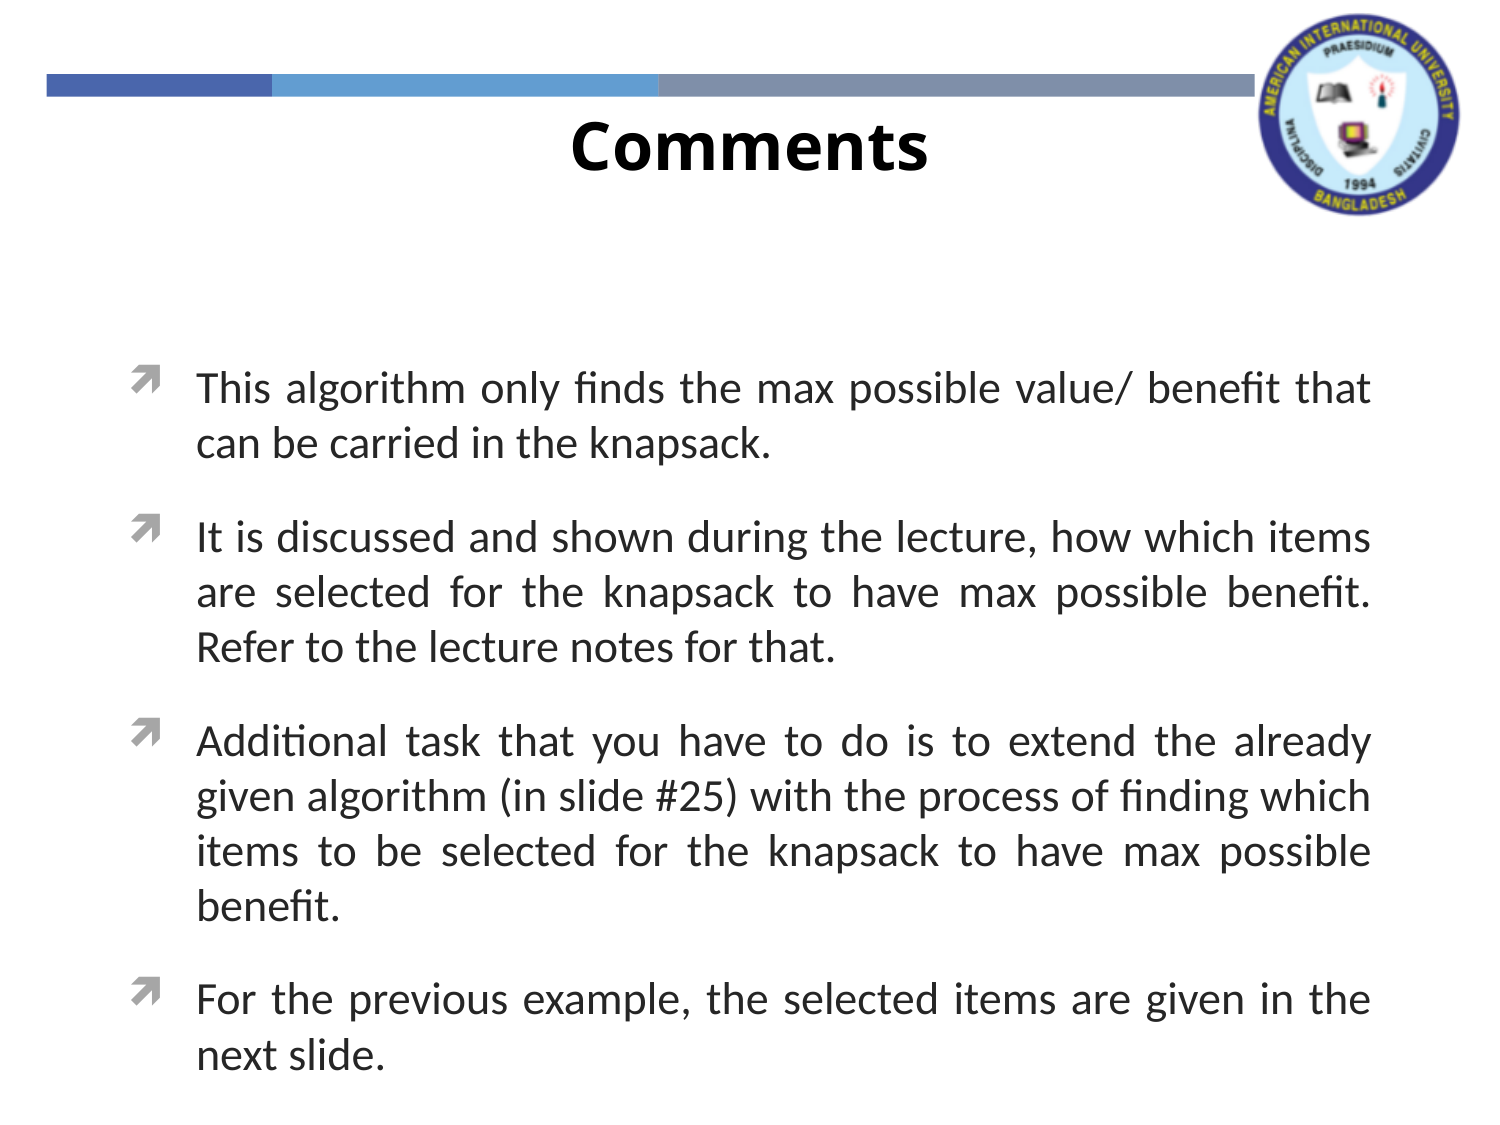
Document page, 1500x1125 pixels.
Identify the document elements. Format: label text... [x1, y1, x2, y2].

picture [1254, 9, 1465, 221]
title Comments [112, 75, 1388, 213]
list This algorithm only finds the max possible value/ benefit that can be carried in the knapsack. It is discussed and shown during the lecture, how which items are selected for the knapsack to have max possible benefit. Refer to the lecture notes for that. Additional task that you have to do is to extend the already given algorithm (in slide #25) with the process of finding which items to be selected for the knapsack to have max possible benefit. For the previous example, the selected items are given in the next slide. [112, 350, 1388, 1088]
